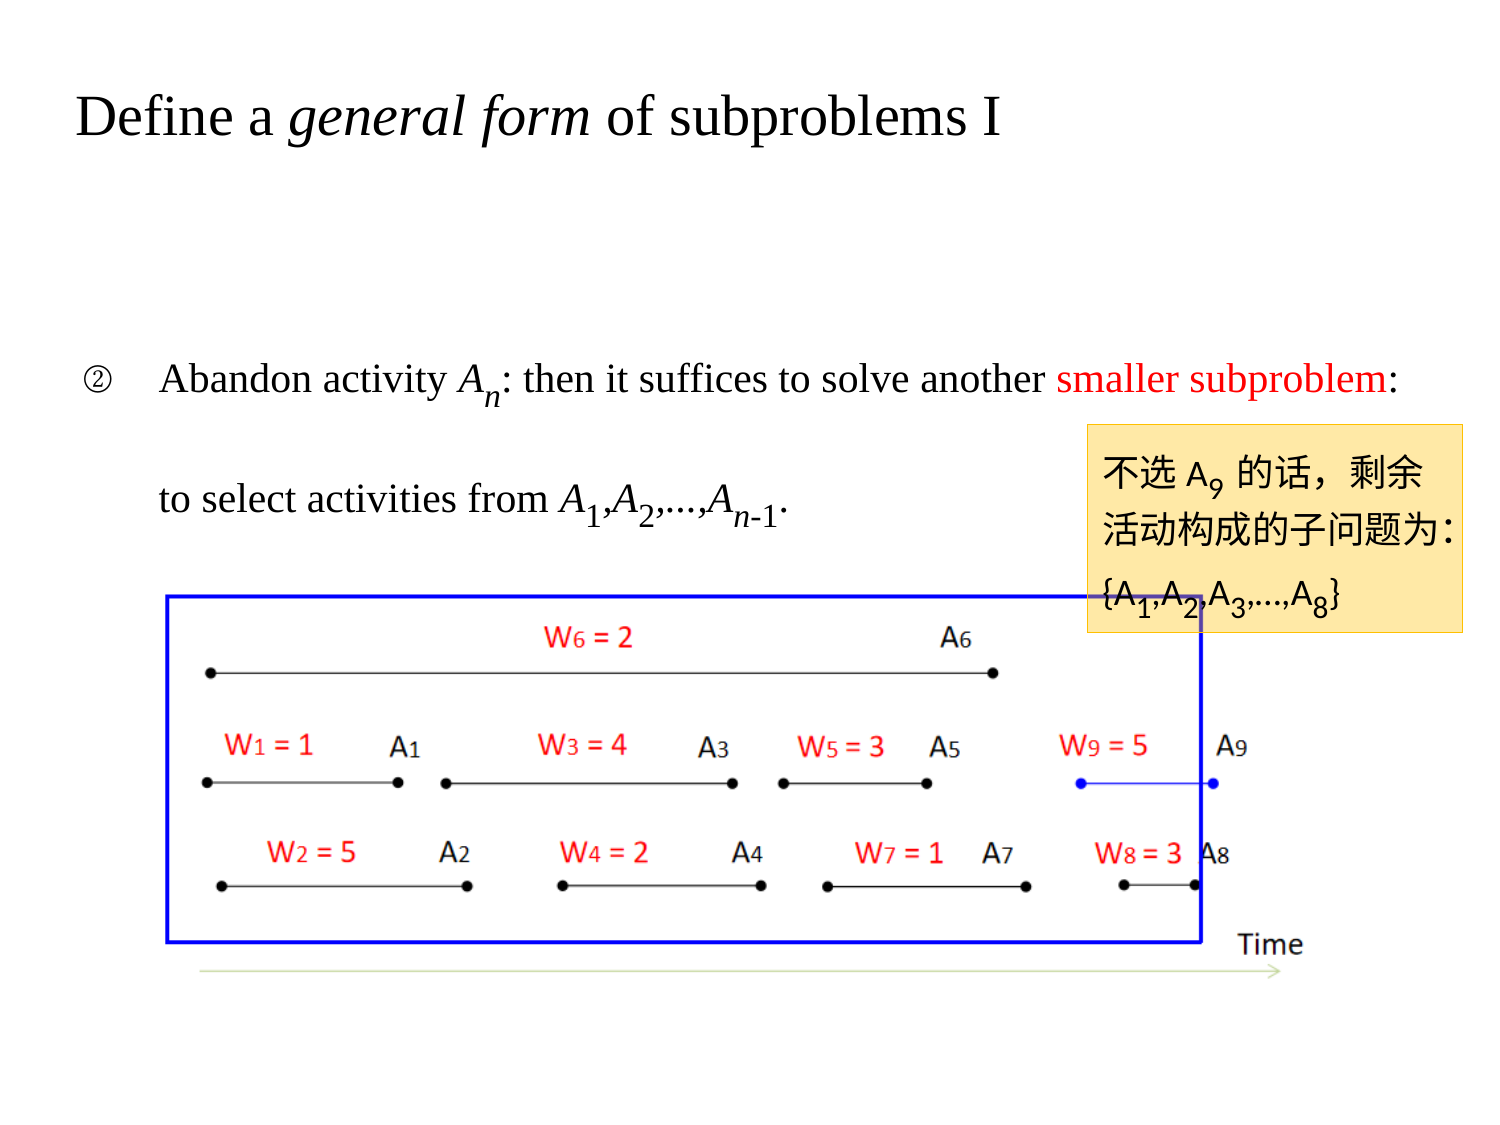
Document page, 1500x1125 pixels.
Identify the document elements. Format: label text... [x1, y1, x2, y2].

text_box Define a general form of subproblems I [60, 69, 1408, 154]
picture [135, 539, 1334, 1053]
text_box Abandon activity An: then it suffices to solve another smaller subproblem: to select activities from A1,A2,...,An-1. [67, 287, 1432, 542]
text_box 不选A9的话，剩余活动构成的子问题为： {A1,A2,A3,…,A8} [1087, 424, 1463, 633]
